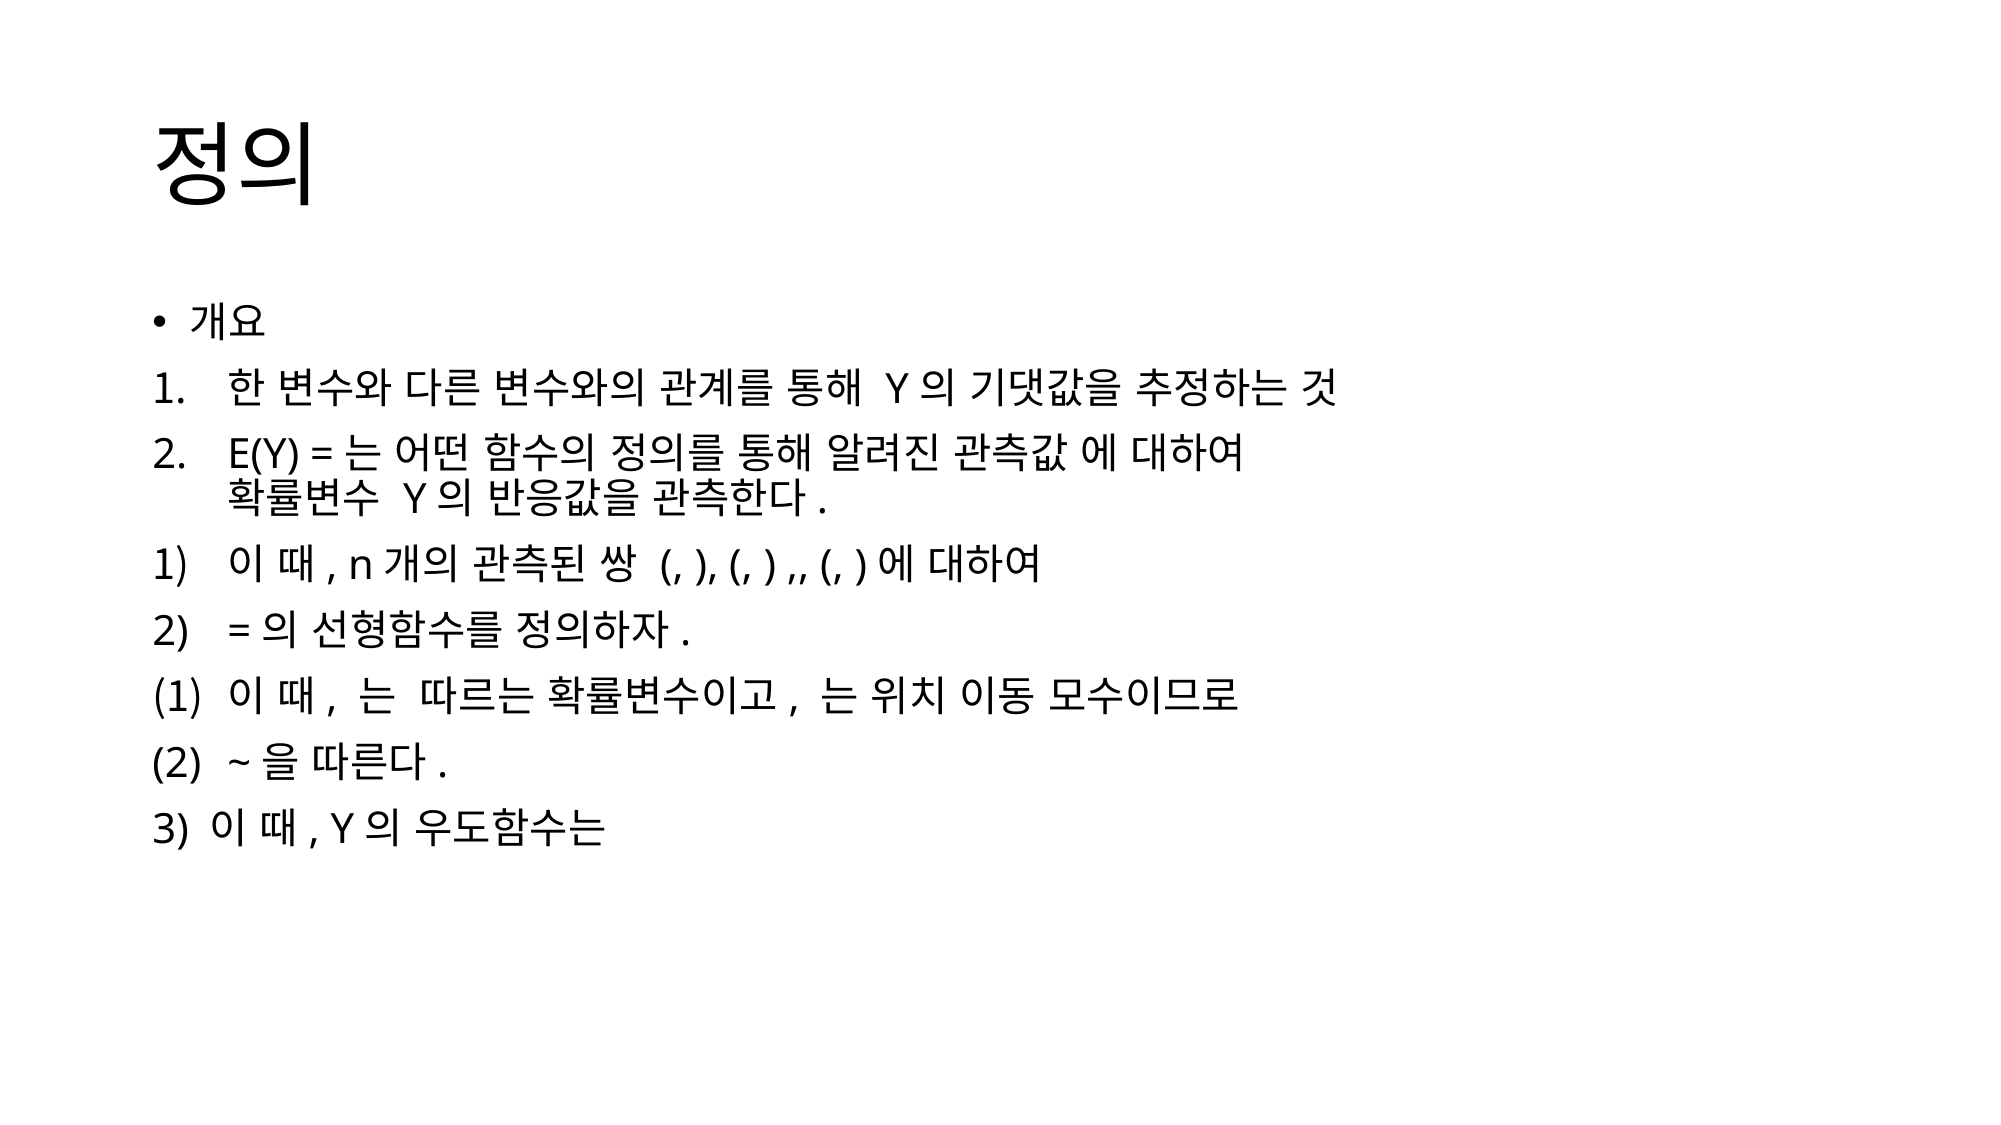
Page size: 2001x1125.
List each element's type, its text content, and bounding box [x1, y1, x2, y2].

title 정의 [137, 59, 1863, 278]
